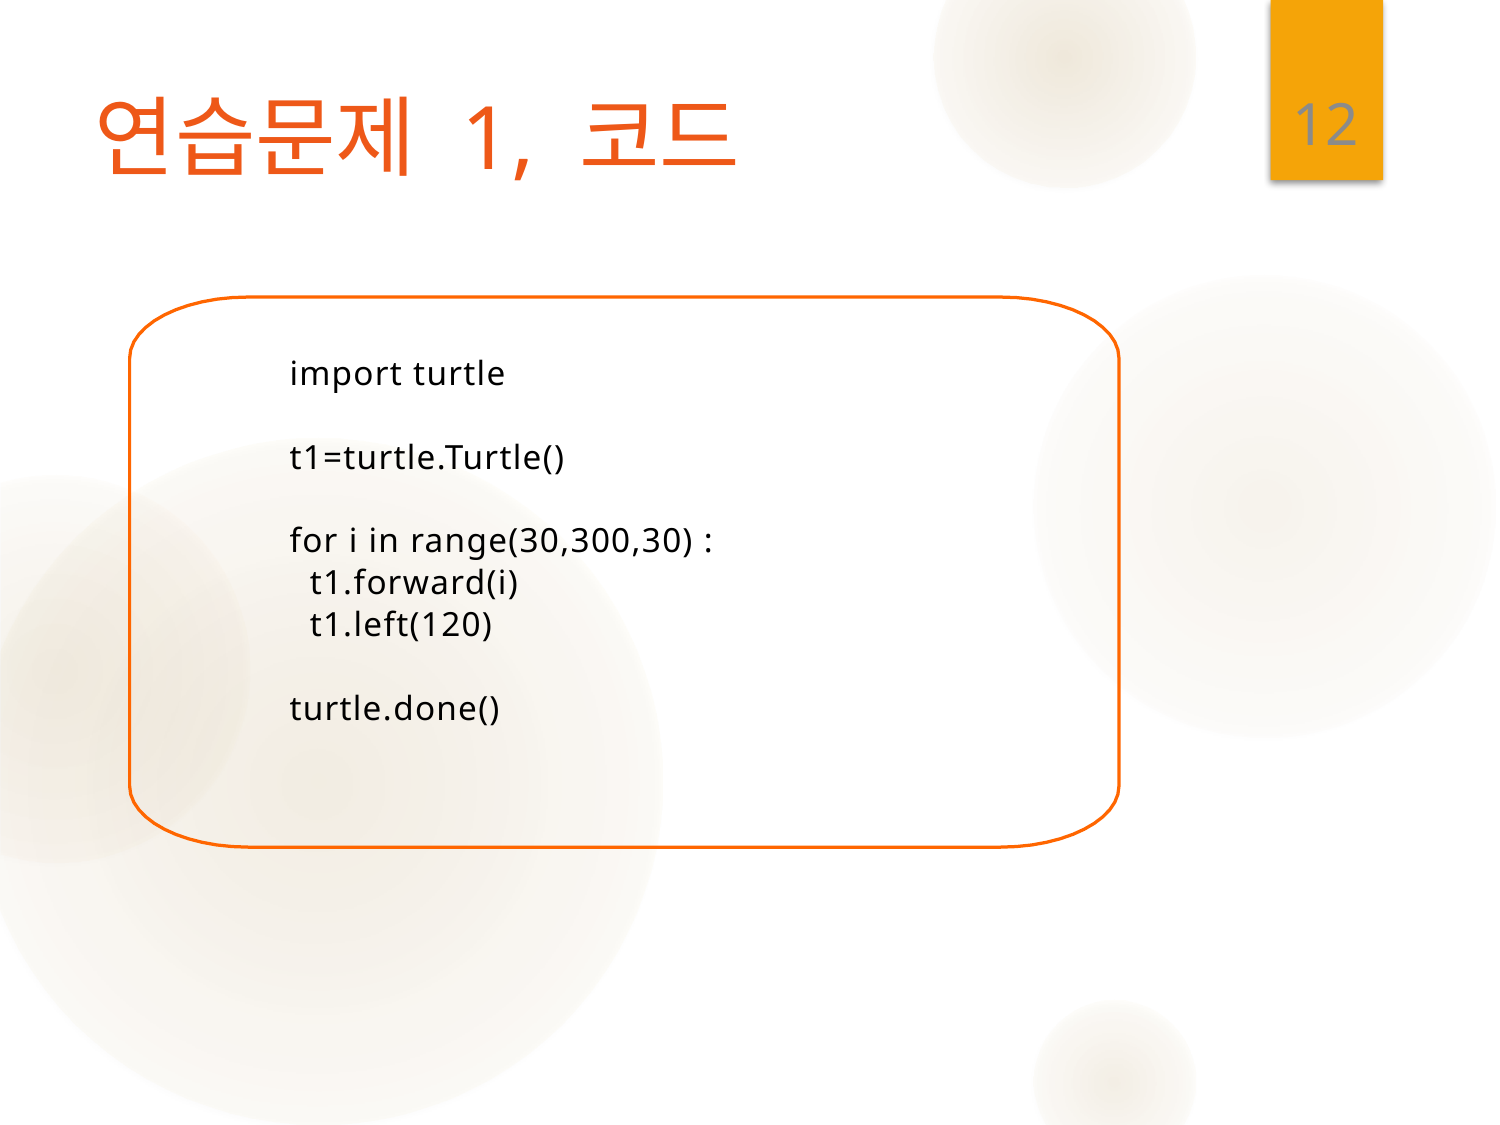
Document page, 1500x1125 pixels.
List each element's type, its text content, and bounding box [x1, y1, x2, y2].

text_box [129, 297, 1119, 848]
slide_number 12 [1273, 48, 1378, 175]
title 연습문제 1, 코드 [79, 74, 1237, 304]
